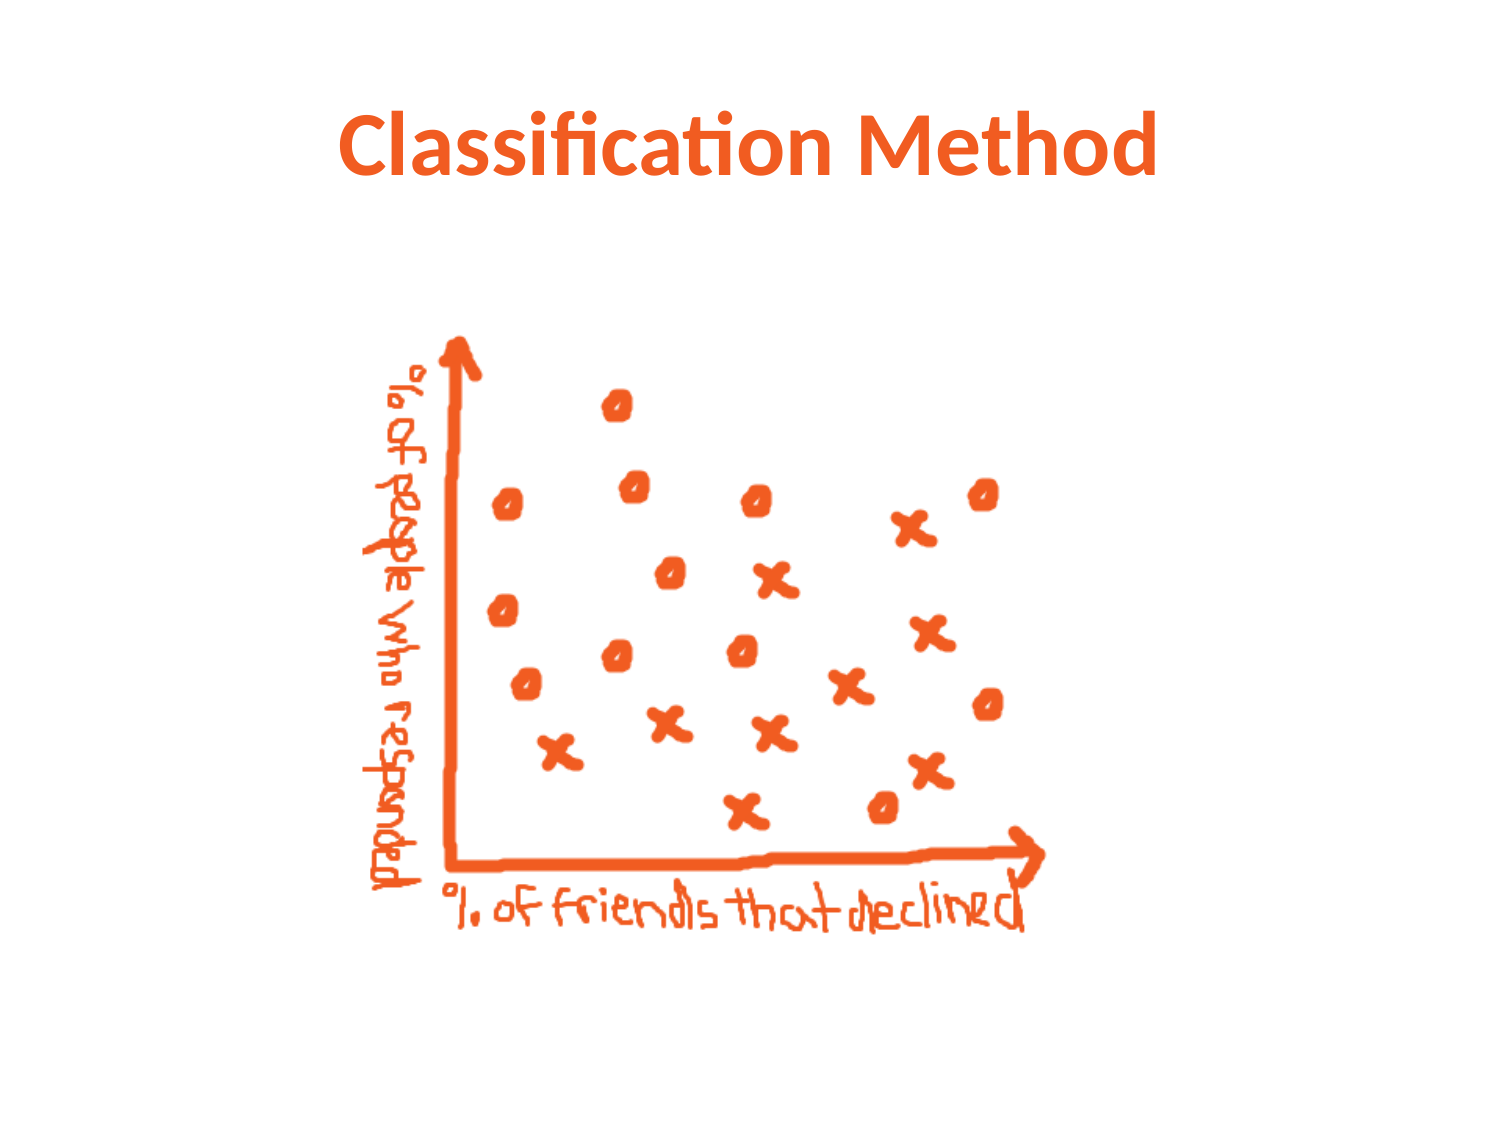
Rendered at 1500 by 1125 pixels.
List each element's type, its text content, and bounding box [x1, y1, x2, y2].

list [344, 287, 1156, 981]
title Classification Method [75, 45, 1425, 233]
